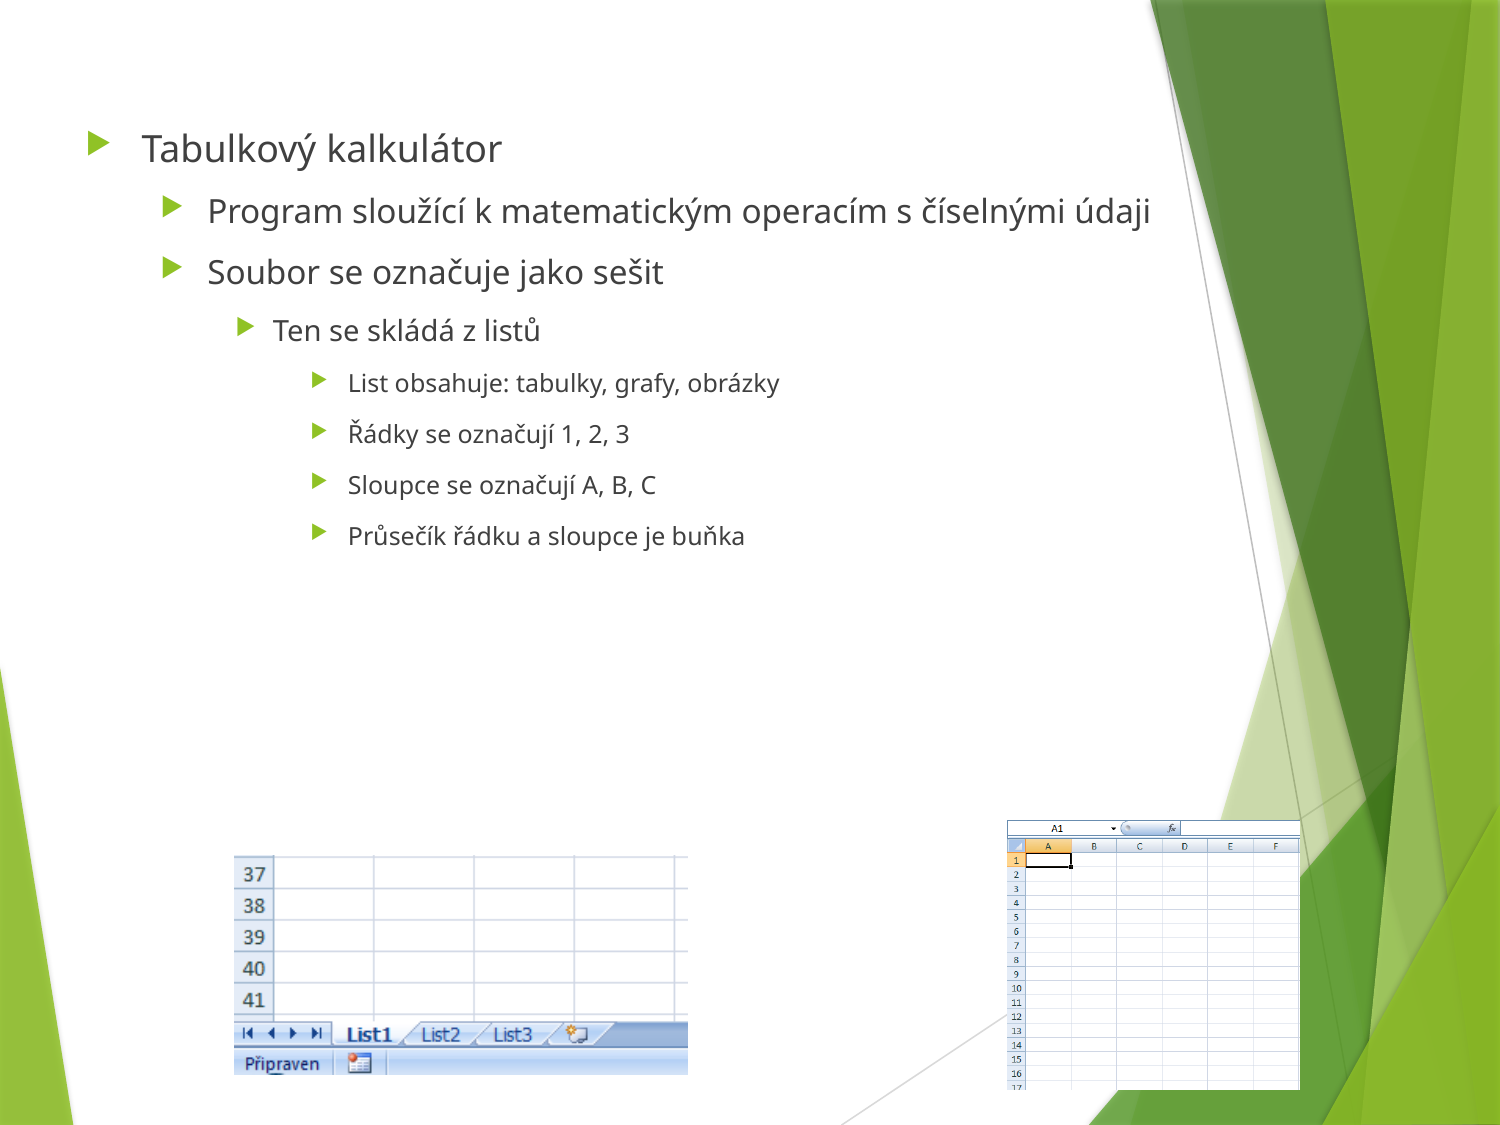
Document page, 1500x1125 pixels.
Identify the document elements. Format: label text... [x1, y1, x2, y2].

picture [233, 854, 688, 1075]
list Tabulkový kalkulátor Program sloužící k matematickým operacím s číselnými údaji Soubor se označuje jako sešit Ten se skládá z listů List obsahuje: tabulky, grafy, obrázky Řádky se označují 1, 2, 3 Sloupce se označují A, B, C Průsečík řádku a sloupce je buňka [70, 117, 1296, 860]
picture [1007, 819, 1301, 1091]
